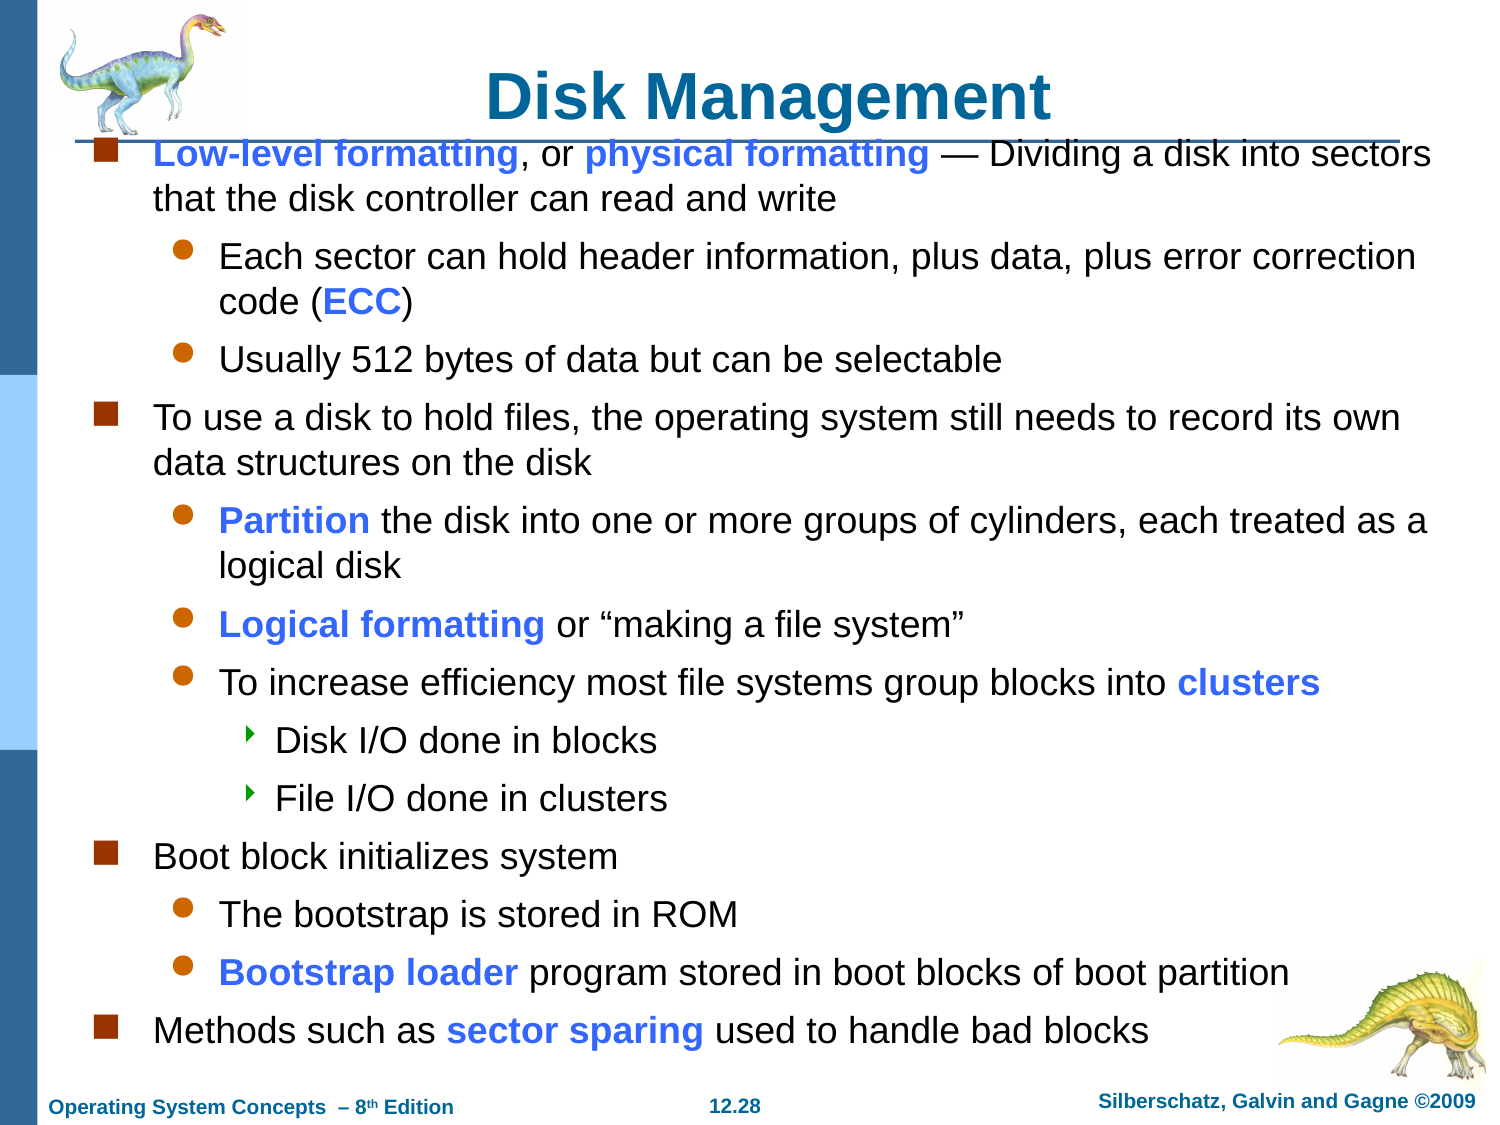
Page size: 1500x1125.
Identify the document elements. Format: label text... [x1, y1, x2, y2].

picture [46, 0, 244, 149]
title Disk Management [113, 45, 1426, 121]
picture [1275, 959, 1486, 1090]
list Low-level formatting, or physical formatting — Dividing a disk into sectors that the disk controller can read and write Each sector can hold header information, plus data, plus error correction code (ECC) Usually 512 bytes of data but can be selectable To use a disk to hold files, the operating system still needs to record its own data structures on the disk Partition the disk into one or more groups of cylinders, each treated as a logical disk Logical formatting or “making a file system” To increase efficiency most file systems group blocks into clusters Disk I/O done in blocks File I/O done in clusters Boot block initializes system The bootstrap is stored in ROM Bootstrap loader program stored in boot blocks of boot partition Methods such as sector sparing used to handle bad blocks [81, 121, 1483, 946]
picture [1415, 1093, 1423, 1098]
